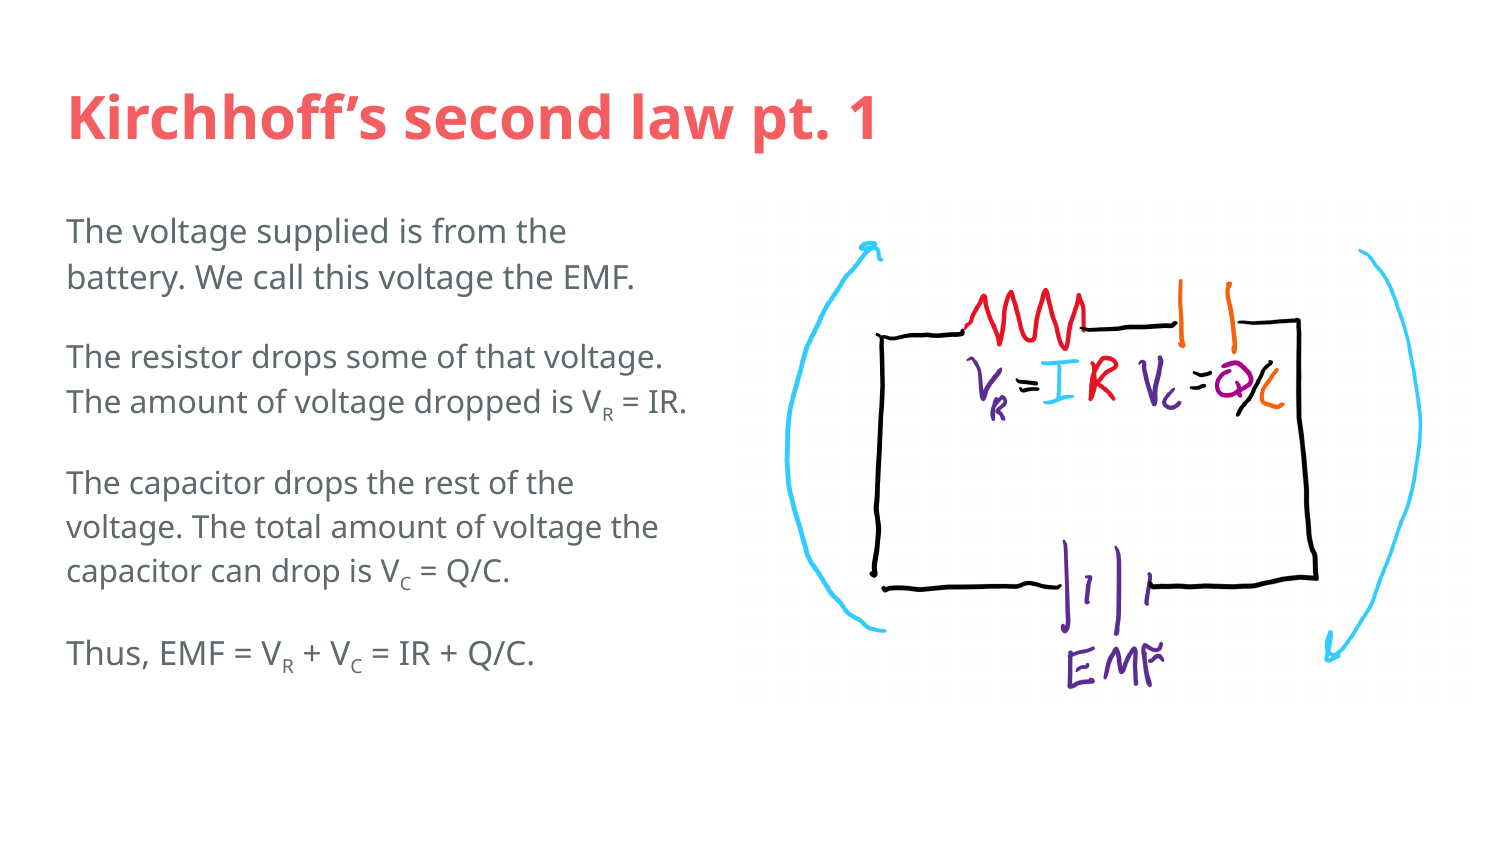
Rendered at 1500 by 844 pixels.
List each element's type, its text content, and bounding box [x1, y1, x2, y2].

list The voltage supplied is from the battery. We call this voltage the EMF. [51, 189, 708, 315]
picture [732, 191, 1476, 704]
list The capacitor drops the rest of the voltage. The total amount of voltage the capacitor can drop is VC = Q/C. [51, 442, 708, 610]
list The resistor drops some of that voltage. The amount of voltage dropped is VR = IR. [51, 315, 708, 442]
title Kirchhoff’s second law pt. 1 [51, 64, 1449, 167]
list Thus, EMF = VR + VC = IR + Q/C. [51, 610, 708, 737]
